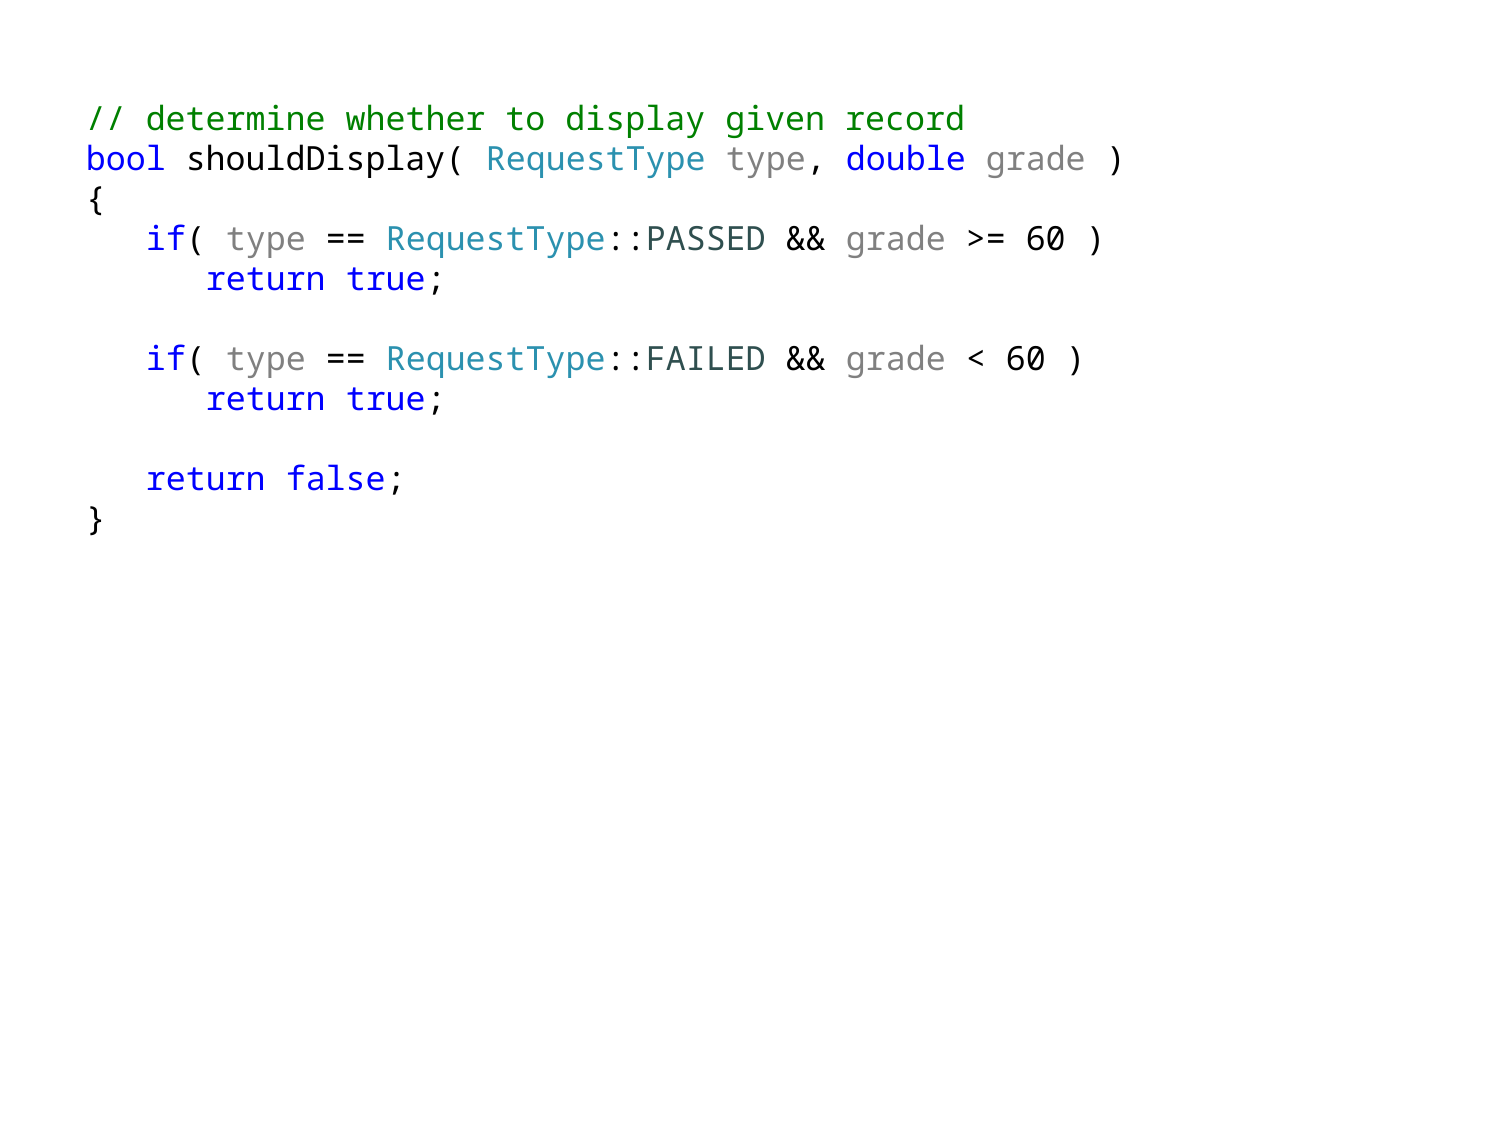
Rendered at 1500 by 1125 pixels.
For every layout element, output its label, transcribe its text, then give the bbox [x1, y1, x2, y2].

list // determine whether to display given record bool shouldDisplay( RequestType type, double grade ) { if( type == RequestType::PASSED && grade >= 60 ) return true; if( type == RequestType::FAILED && grade < 60 ) return true; return false; } [70, 89, 1430, 1036]
